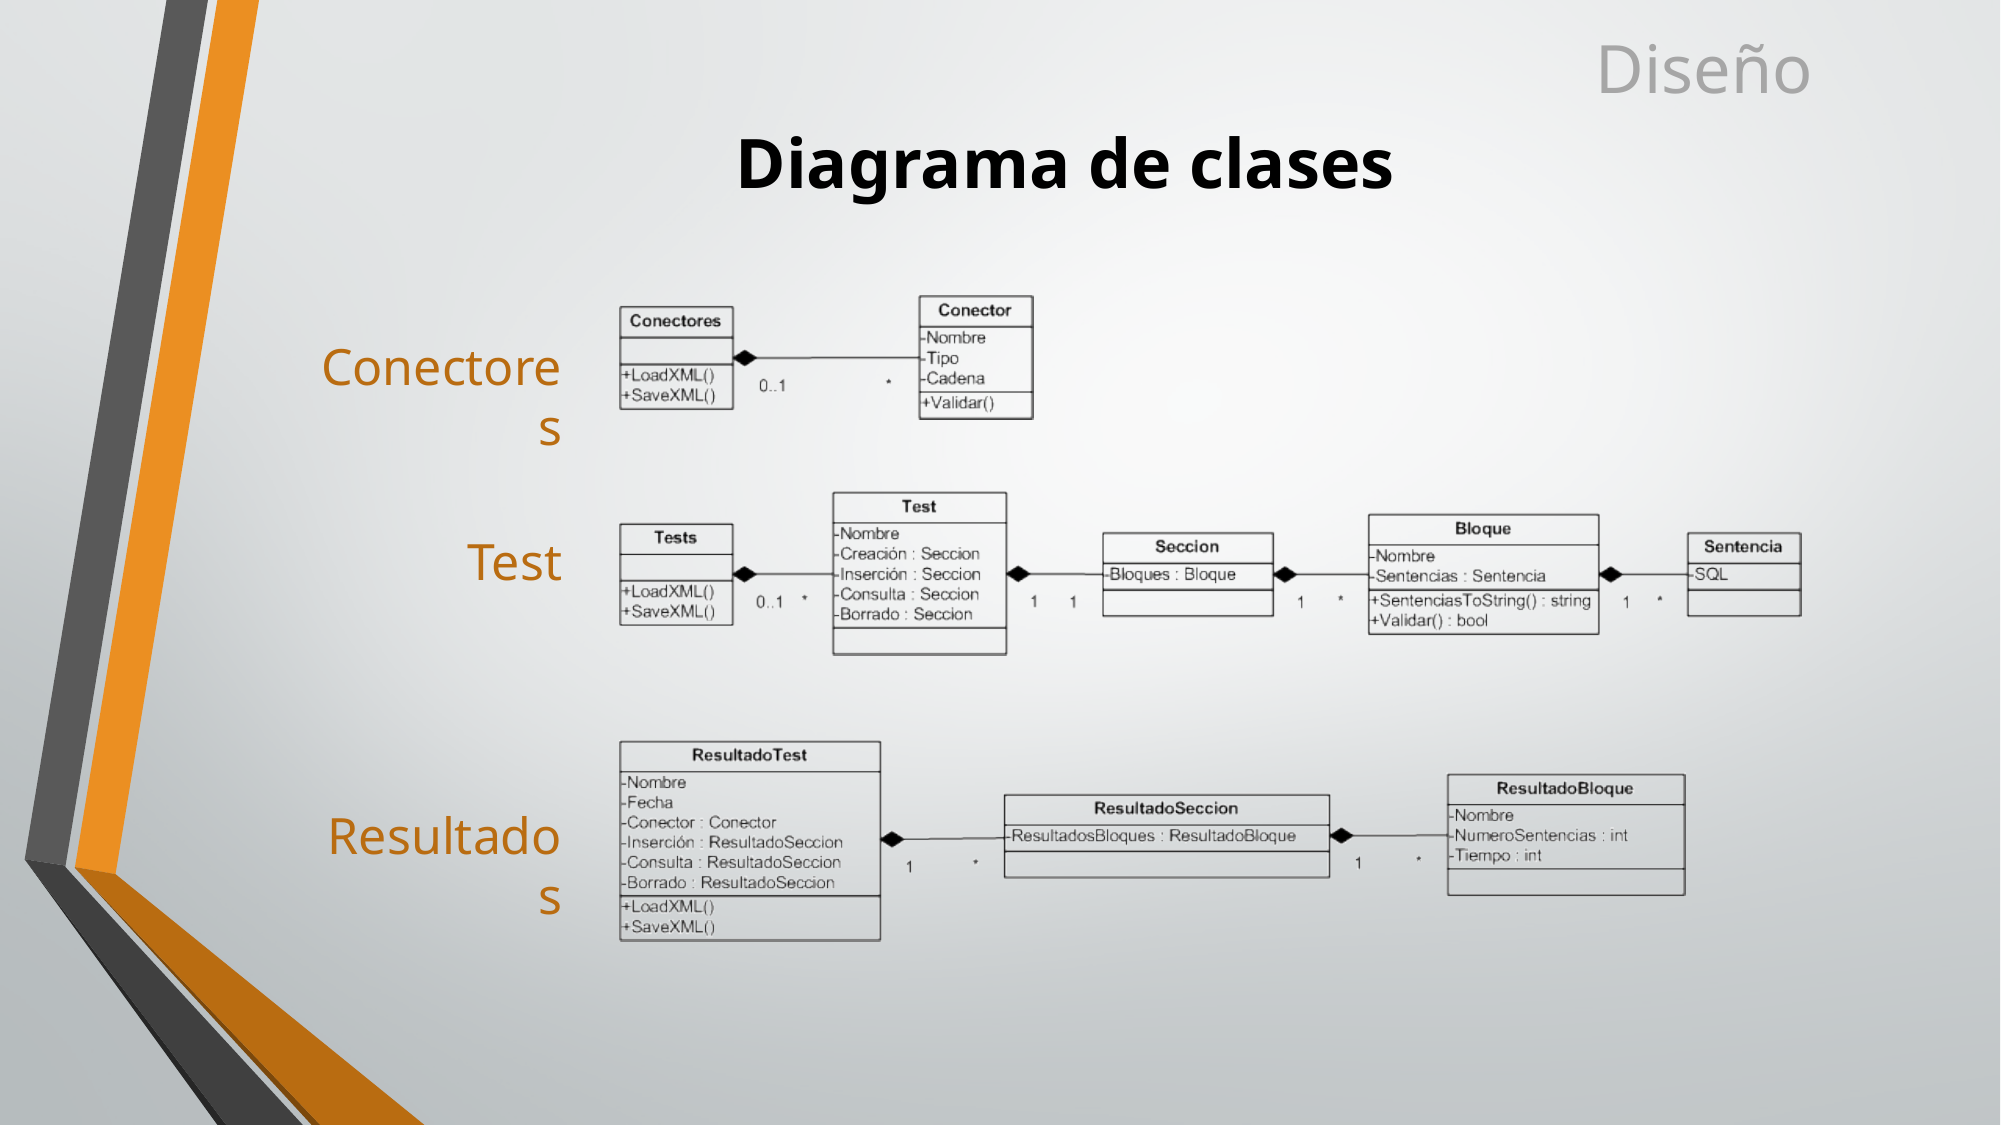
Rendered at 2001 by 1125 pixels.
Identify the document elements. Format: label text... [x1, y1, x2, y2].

list Test [341, 522, 578, 618]
text_box Diseño [710, 0, 1829, 135]
list Conectores [298, 327, 578, 423]
list Resultados [297, 796, 578, 892]
picture [619, 490, 1802, 656]
picture [619, 295, 1035, 420]
title Diagrama de clases [243, 112, 1887, 210]
picture [619, 740, 1686, 943]
